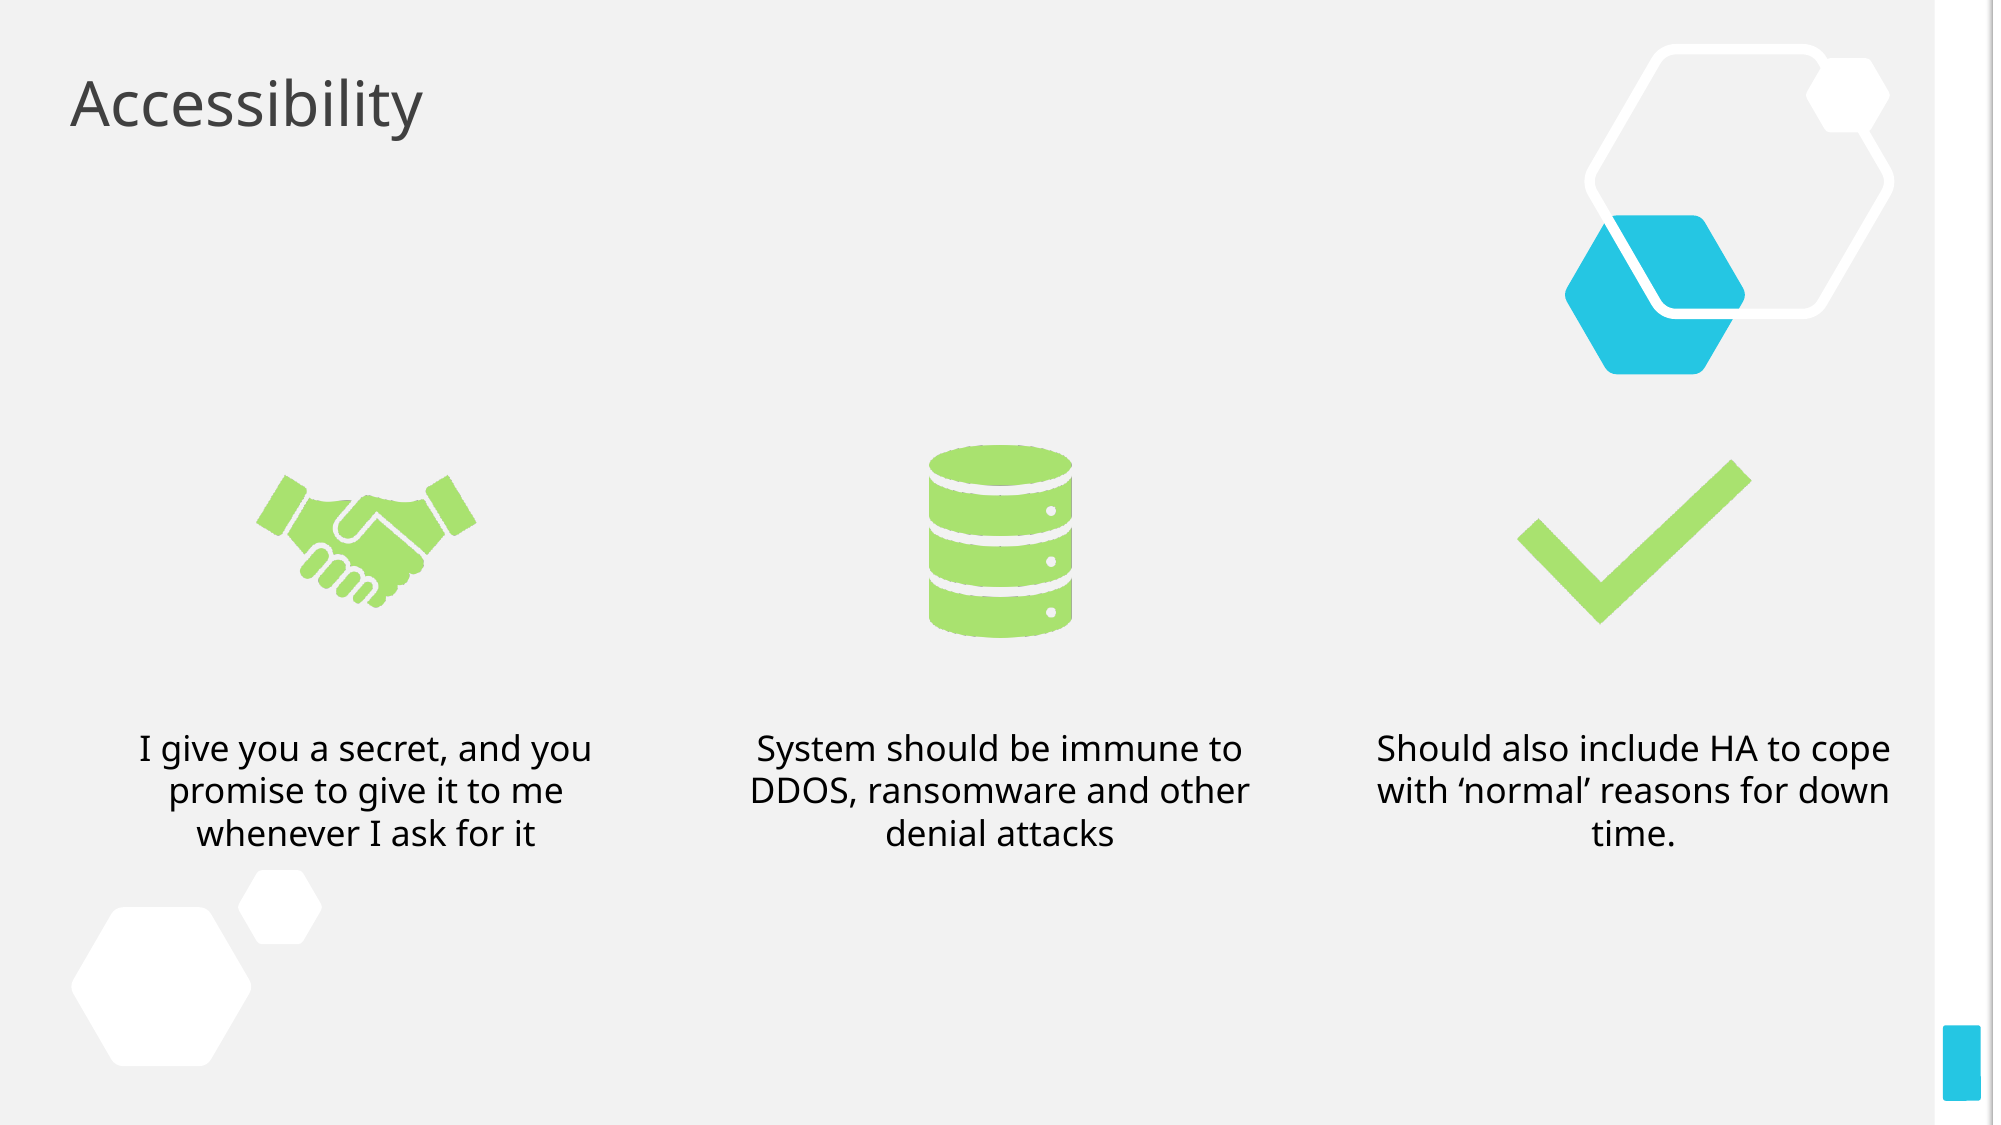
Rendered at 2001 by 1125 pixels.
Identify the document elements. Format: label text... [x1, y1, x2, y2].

title Accessibility [70, 70, 1930, 142]
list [70, 247, 1930, 1016]
